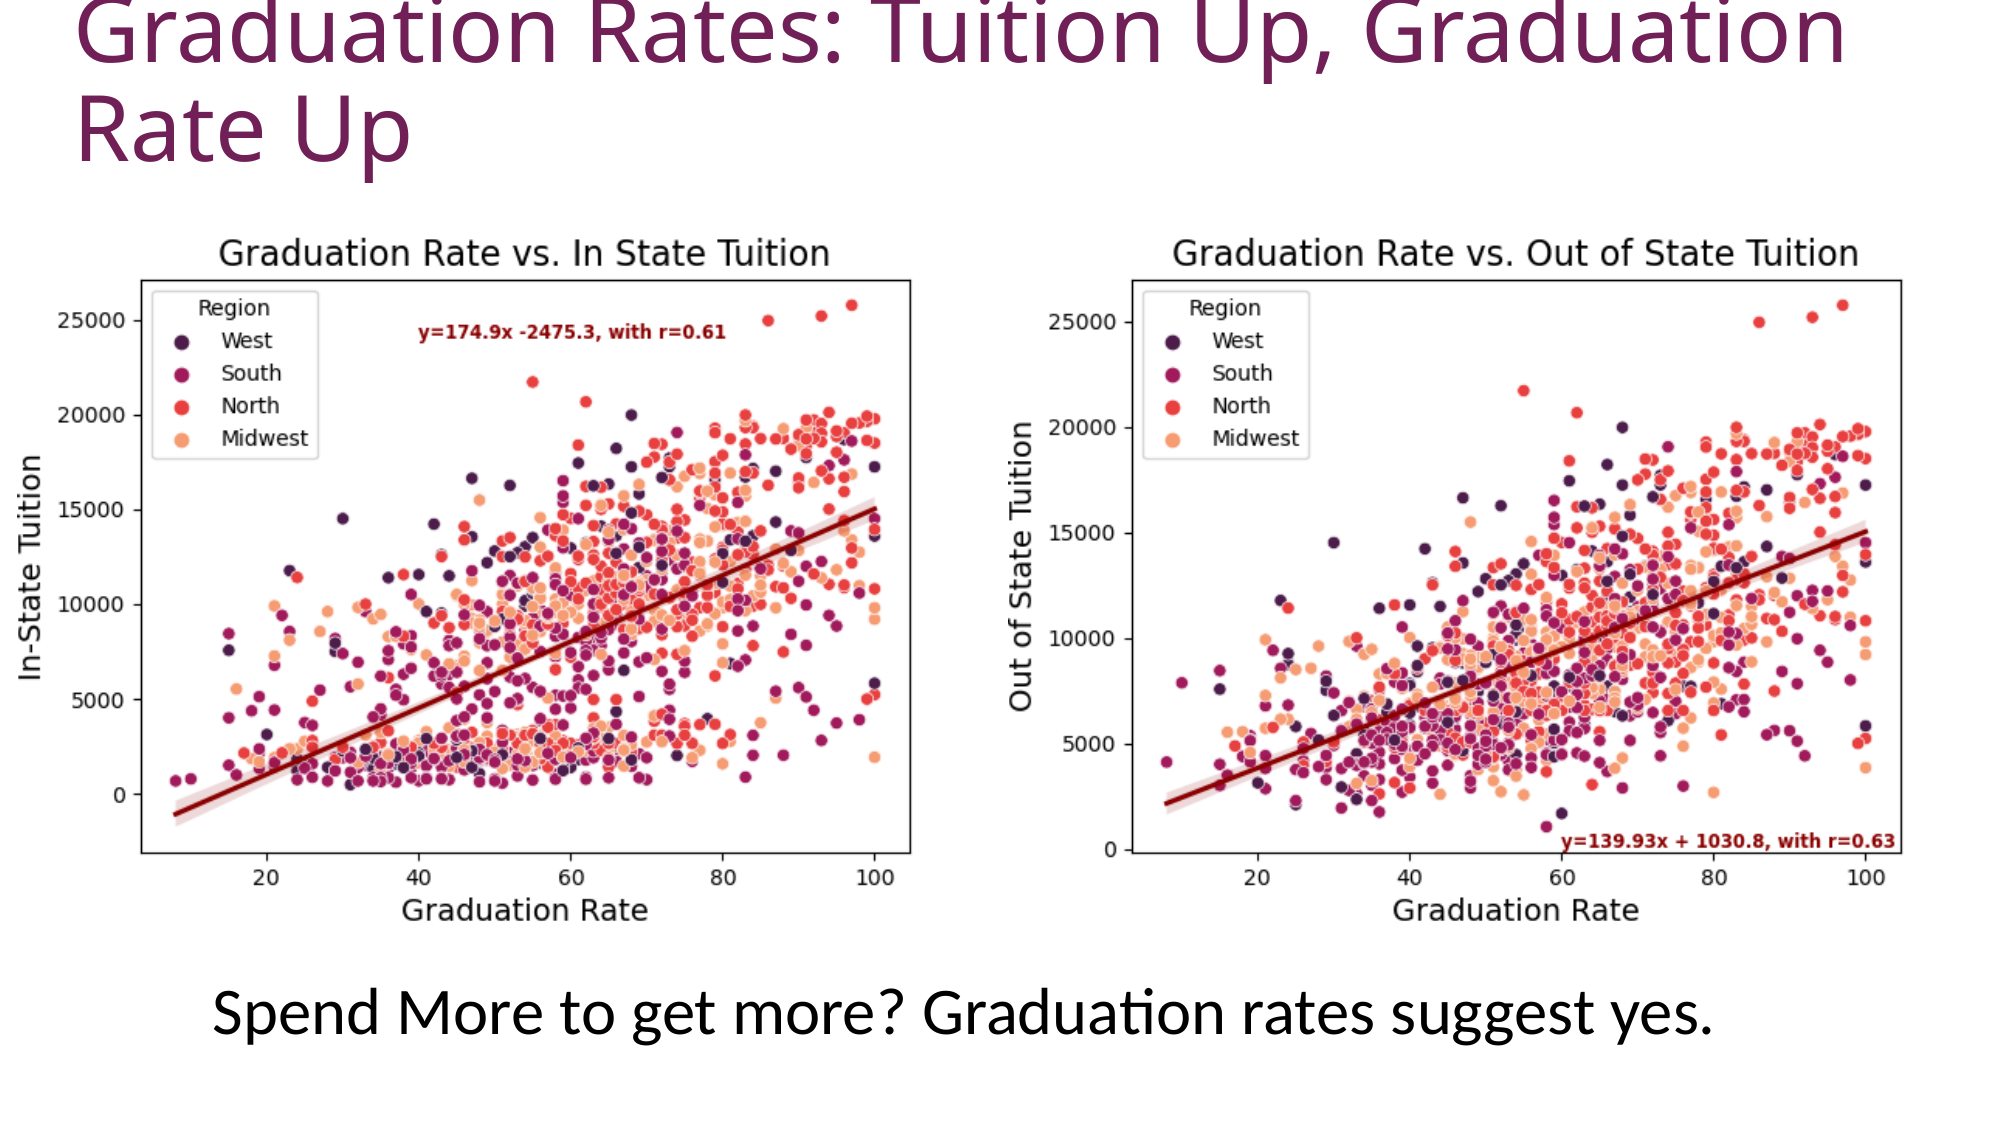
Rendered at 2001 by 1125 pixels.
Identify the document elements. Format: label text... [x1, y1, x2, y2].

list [17, 190, 1008, 935]
text_box Spend More to get more? Graduation rates suggest yes. [197, 960, 1765, 1055]
title Graduation Rates: Tuition Up, Graduation Rate Up [58, 0, 2000, 165]
picture [1008, 190, 2000, 935]
